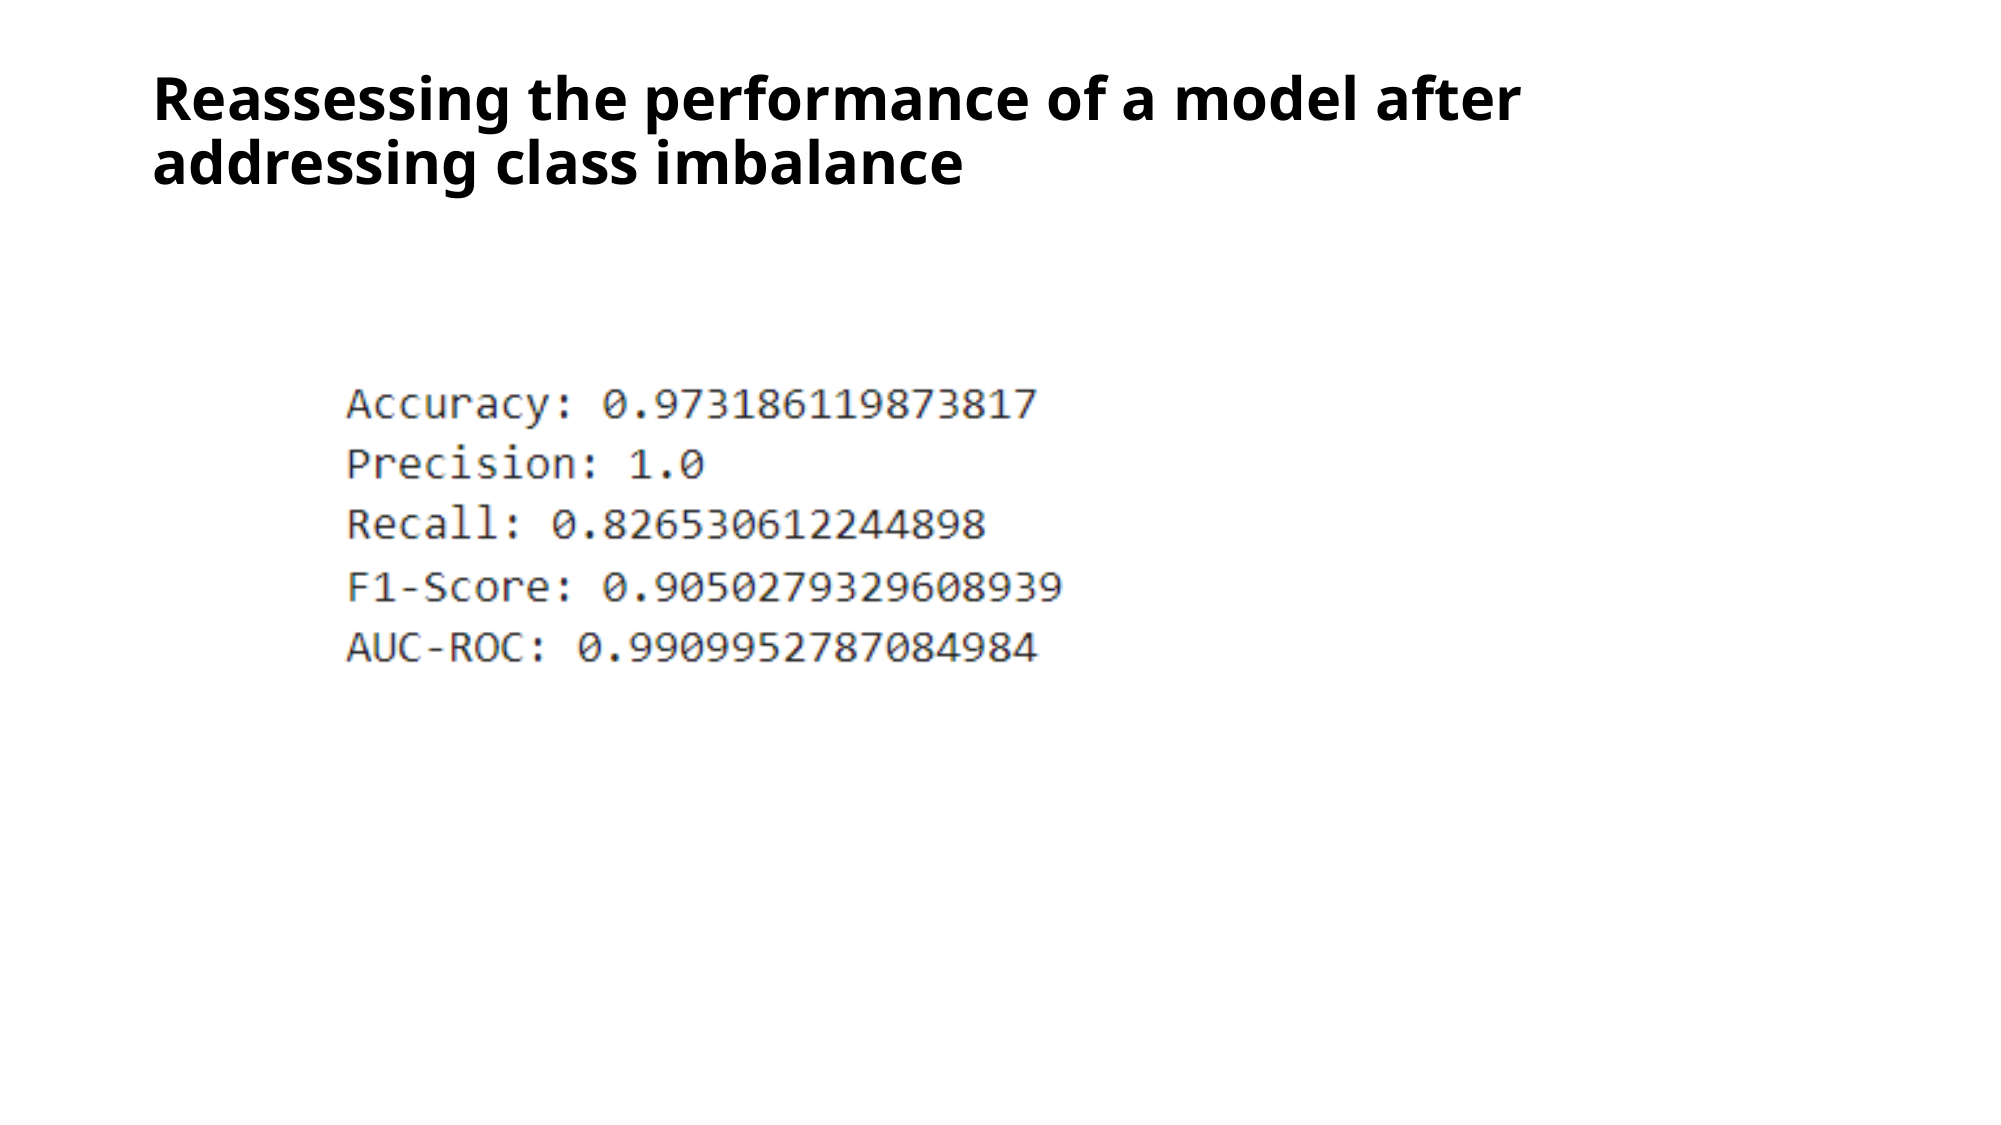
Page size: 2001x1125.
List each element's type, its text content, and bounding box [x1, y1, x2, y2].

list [304, 372, 1220, 746]
title Reassessing the performance of a model after addressing class imbalance [137, 59, 1863, 278]
